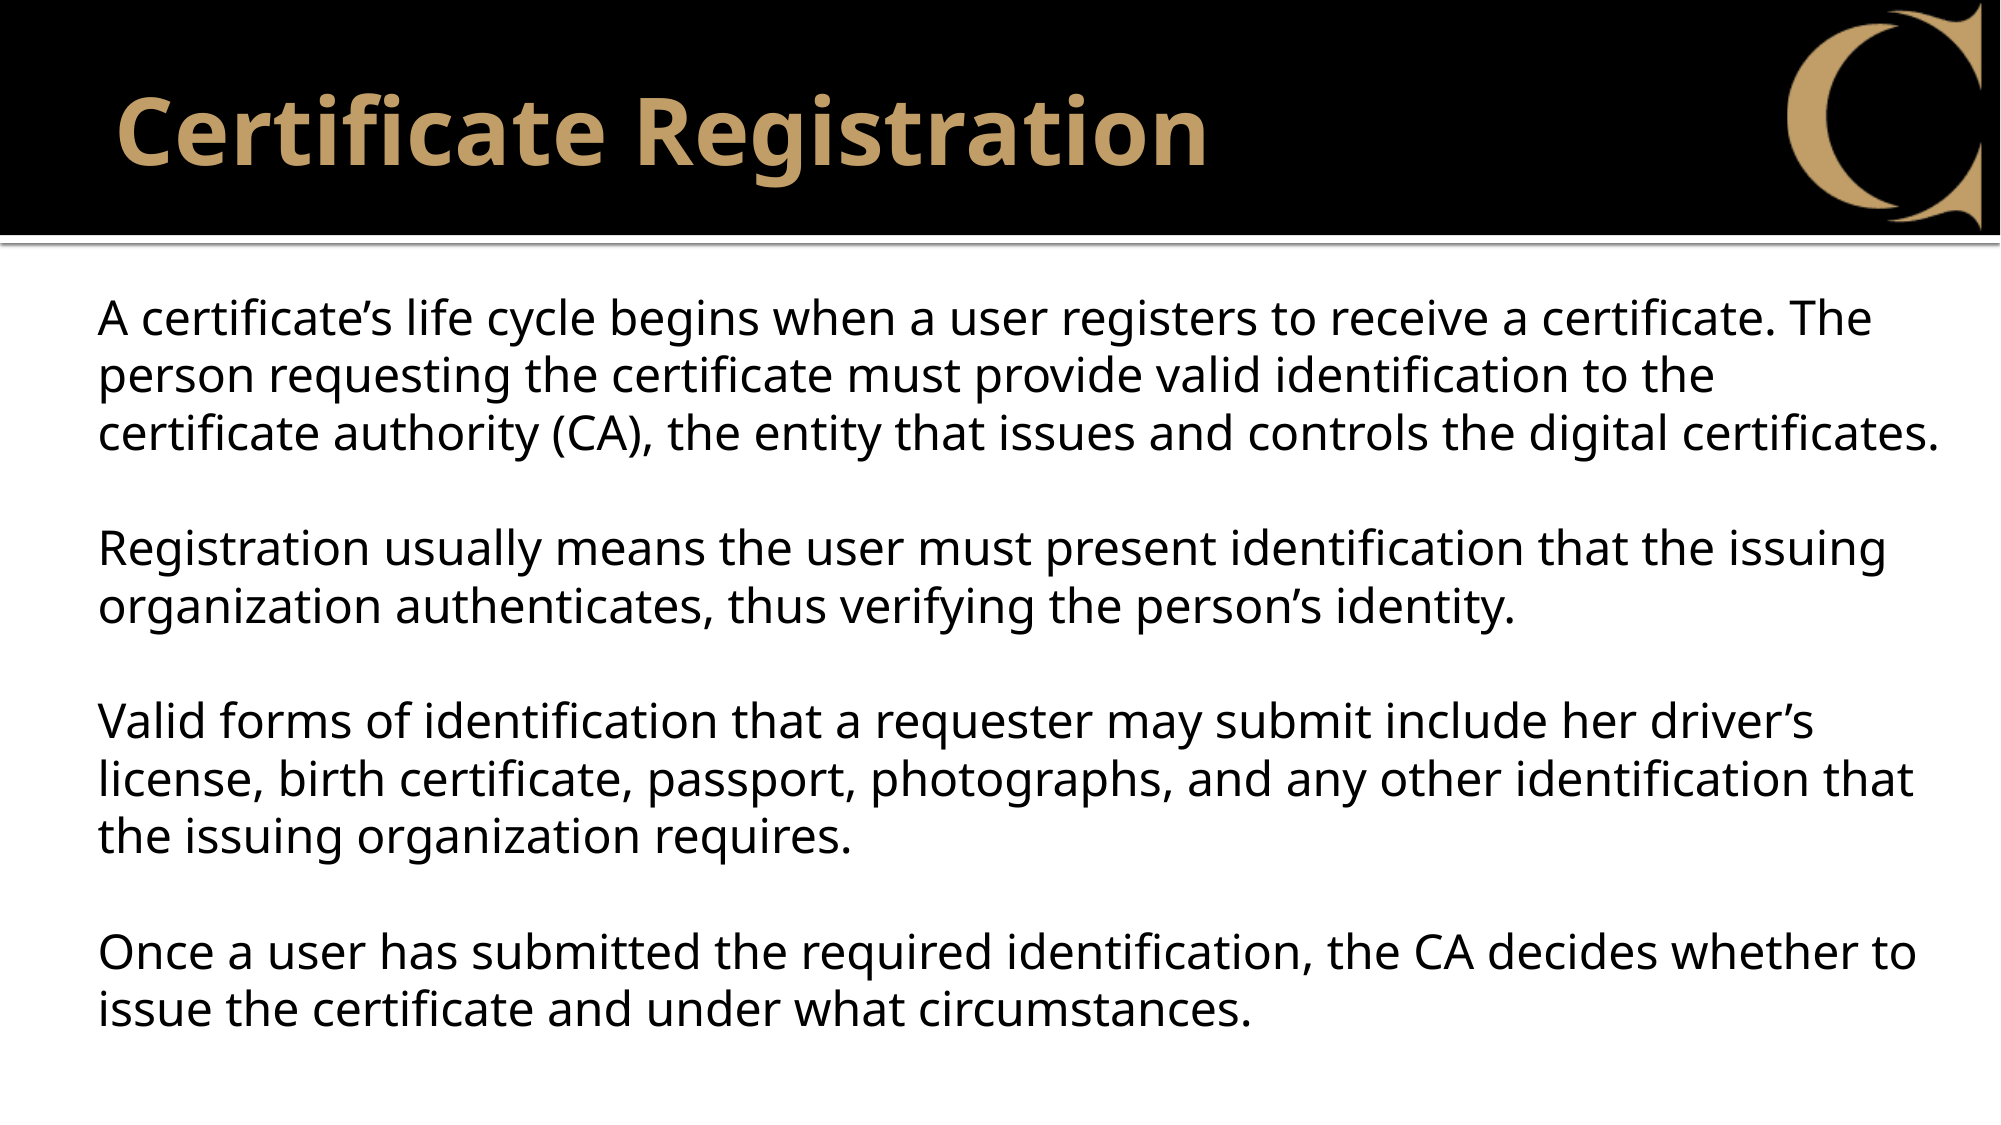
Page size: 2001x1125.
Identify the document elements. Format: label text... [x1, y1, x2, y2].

text_box A certificate’s life cycle begins when a user registers to receive a certificate. The person requesting the certificate must provide valid identification to the certificate authority (CA), the entity that issues and controls the digital certificates. Registration usually means the user must present identification that the issuing organization authenticates, thus verifying the person’s identity. Valid forms of identification that a requester may submit include her driver’s license, birth certificate, passport, photographs, and any other identification that the issuing organization requires. Once a user has submitted the required identification, the CA decides whether to issue the certificate and under what circumstances. [95, 287, 1945, 1050]
text_box Certificate Registration [99, 25, 1900, 231]
picture [0, 243, 2000, 251]
picture [1787, 3, 1988, 231]
